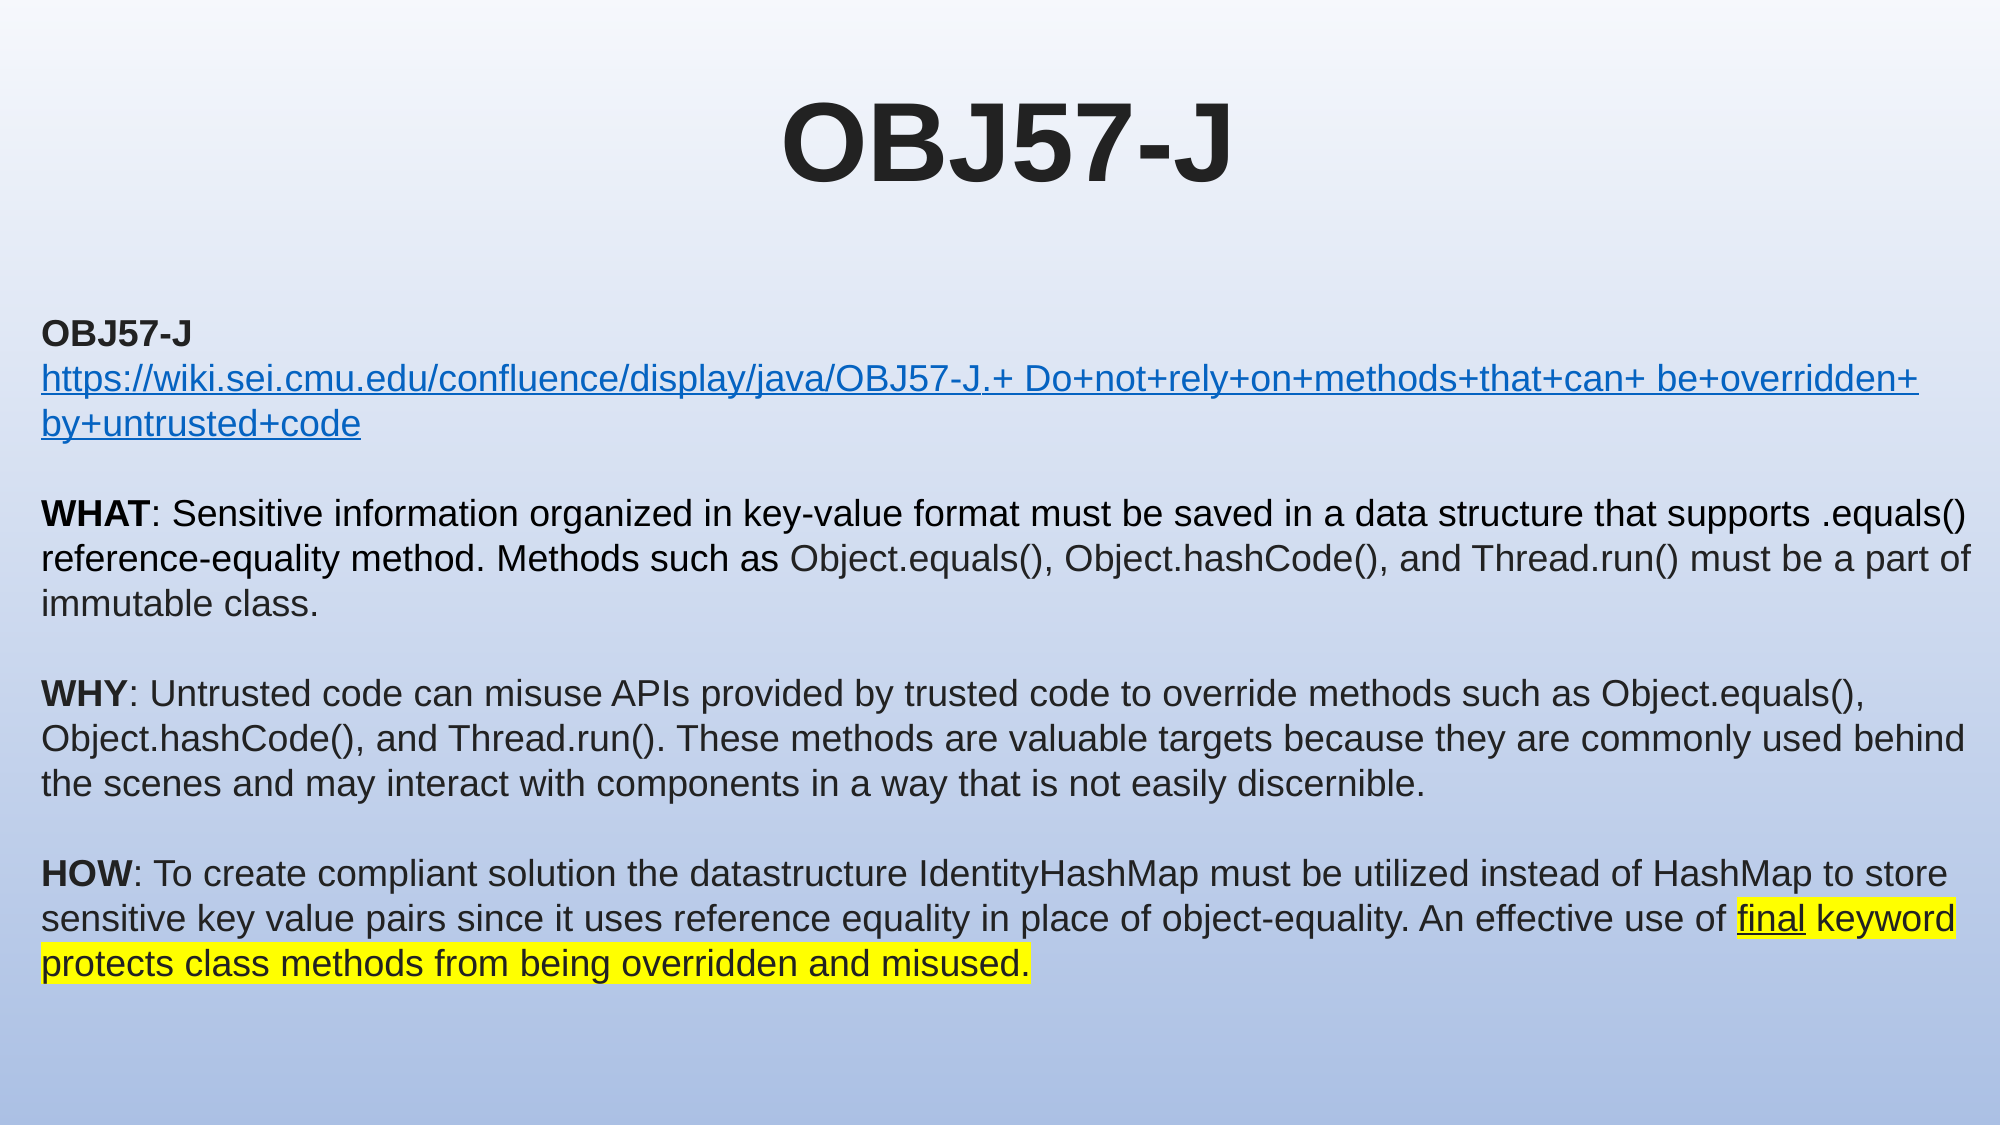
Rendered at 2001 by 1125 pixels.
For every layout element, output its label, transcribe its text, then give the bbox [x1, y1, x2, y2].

text_box OBJ57-J [145, 73, 1871, 218]
text_box OBJ57-J https://wiki.sei.cmu.edu/confluence/display/java/OBJ57-J.+ Do+not+rely+on+methods+that+can+ be+overridden+ by+untrusted+code WHAT: Sensitive information organized in key-value format must be saved in a data structure that supports .equals() reference-equality method. Methods such as Object.equals(), Object.hashCode(), and Thread.run() must be a part of immutable class. WHY: Untrusted code can misuse APIs provided by trusted code to override methods such as Object.equals(), Object.hashCode(), and Thread.run(). These methods are valuable targets because they are commonly used behind the scenes and may interact with components in a way that is not easily discernible. HOW: To create compliant solution the datastructure IdentityHashMap must be utilized instead of HashMap to store sensitive key value pairs since it uses reference equality in place of object-equality. An effective use of final keyword protects class methods from being overridden and misused. [26, 240, 1991, 1052]
